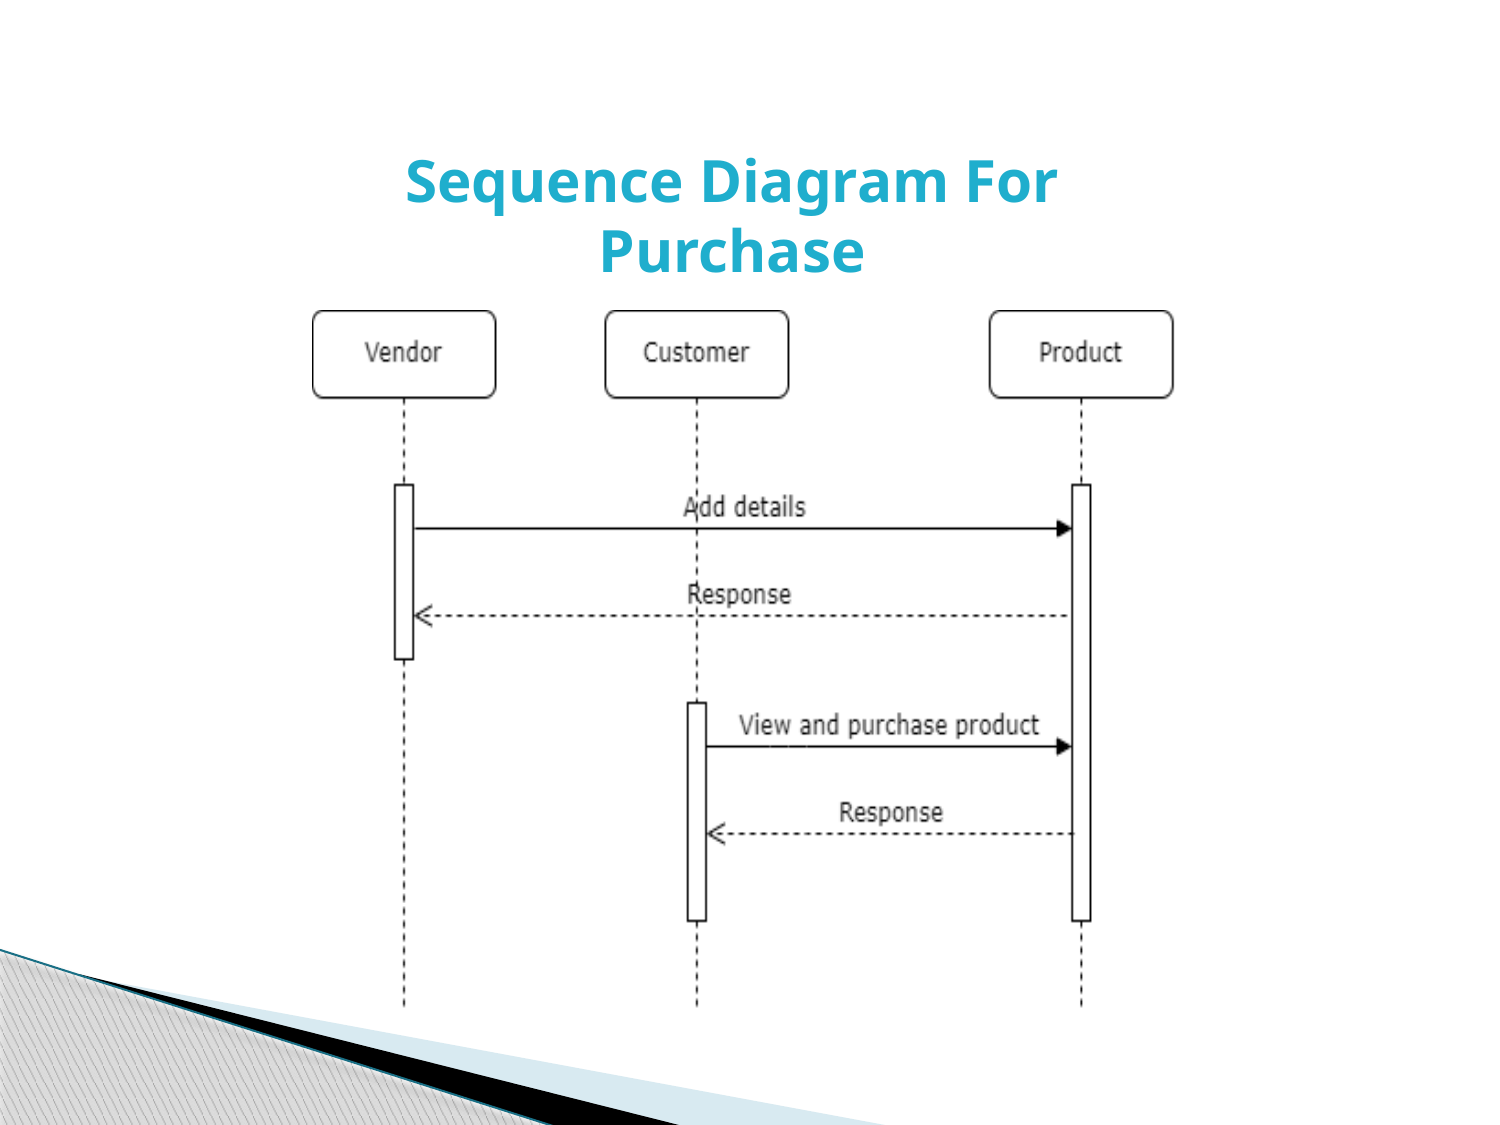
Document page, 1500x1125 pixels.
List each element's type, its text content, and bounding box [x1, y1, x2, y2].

text_box Sequence Diagram For Purchase [360, 137, 1105, 292]
picture [312, 310, 1176, 1012]
